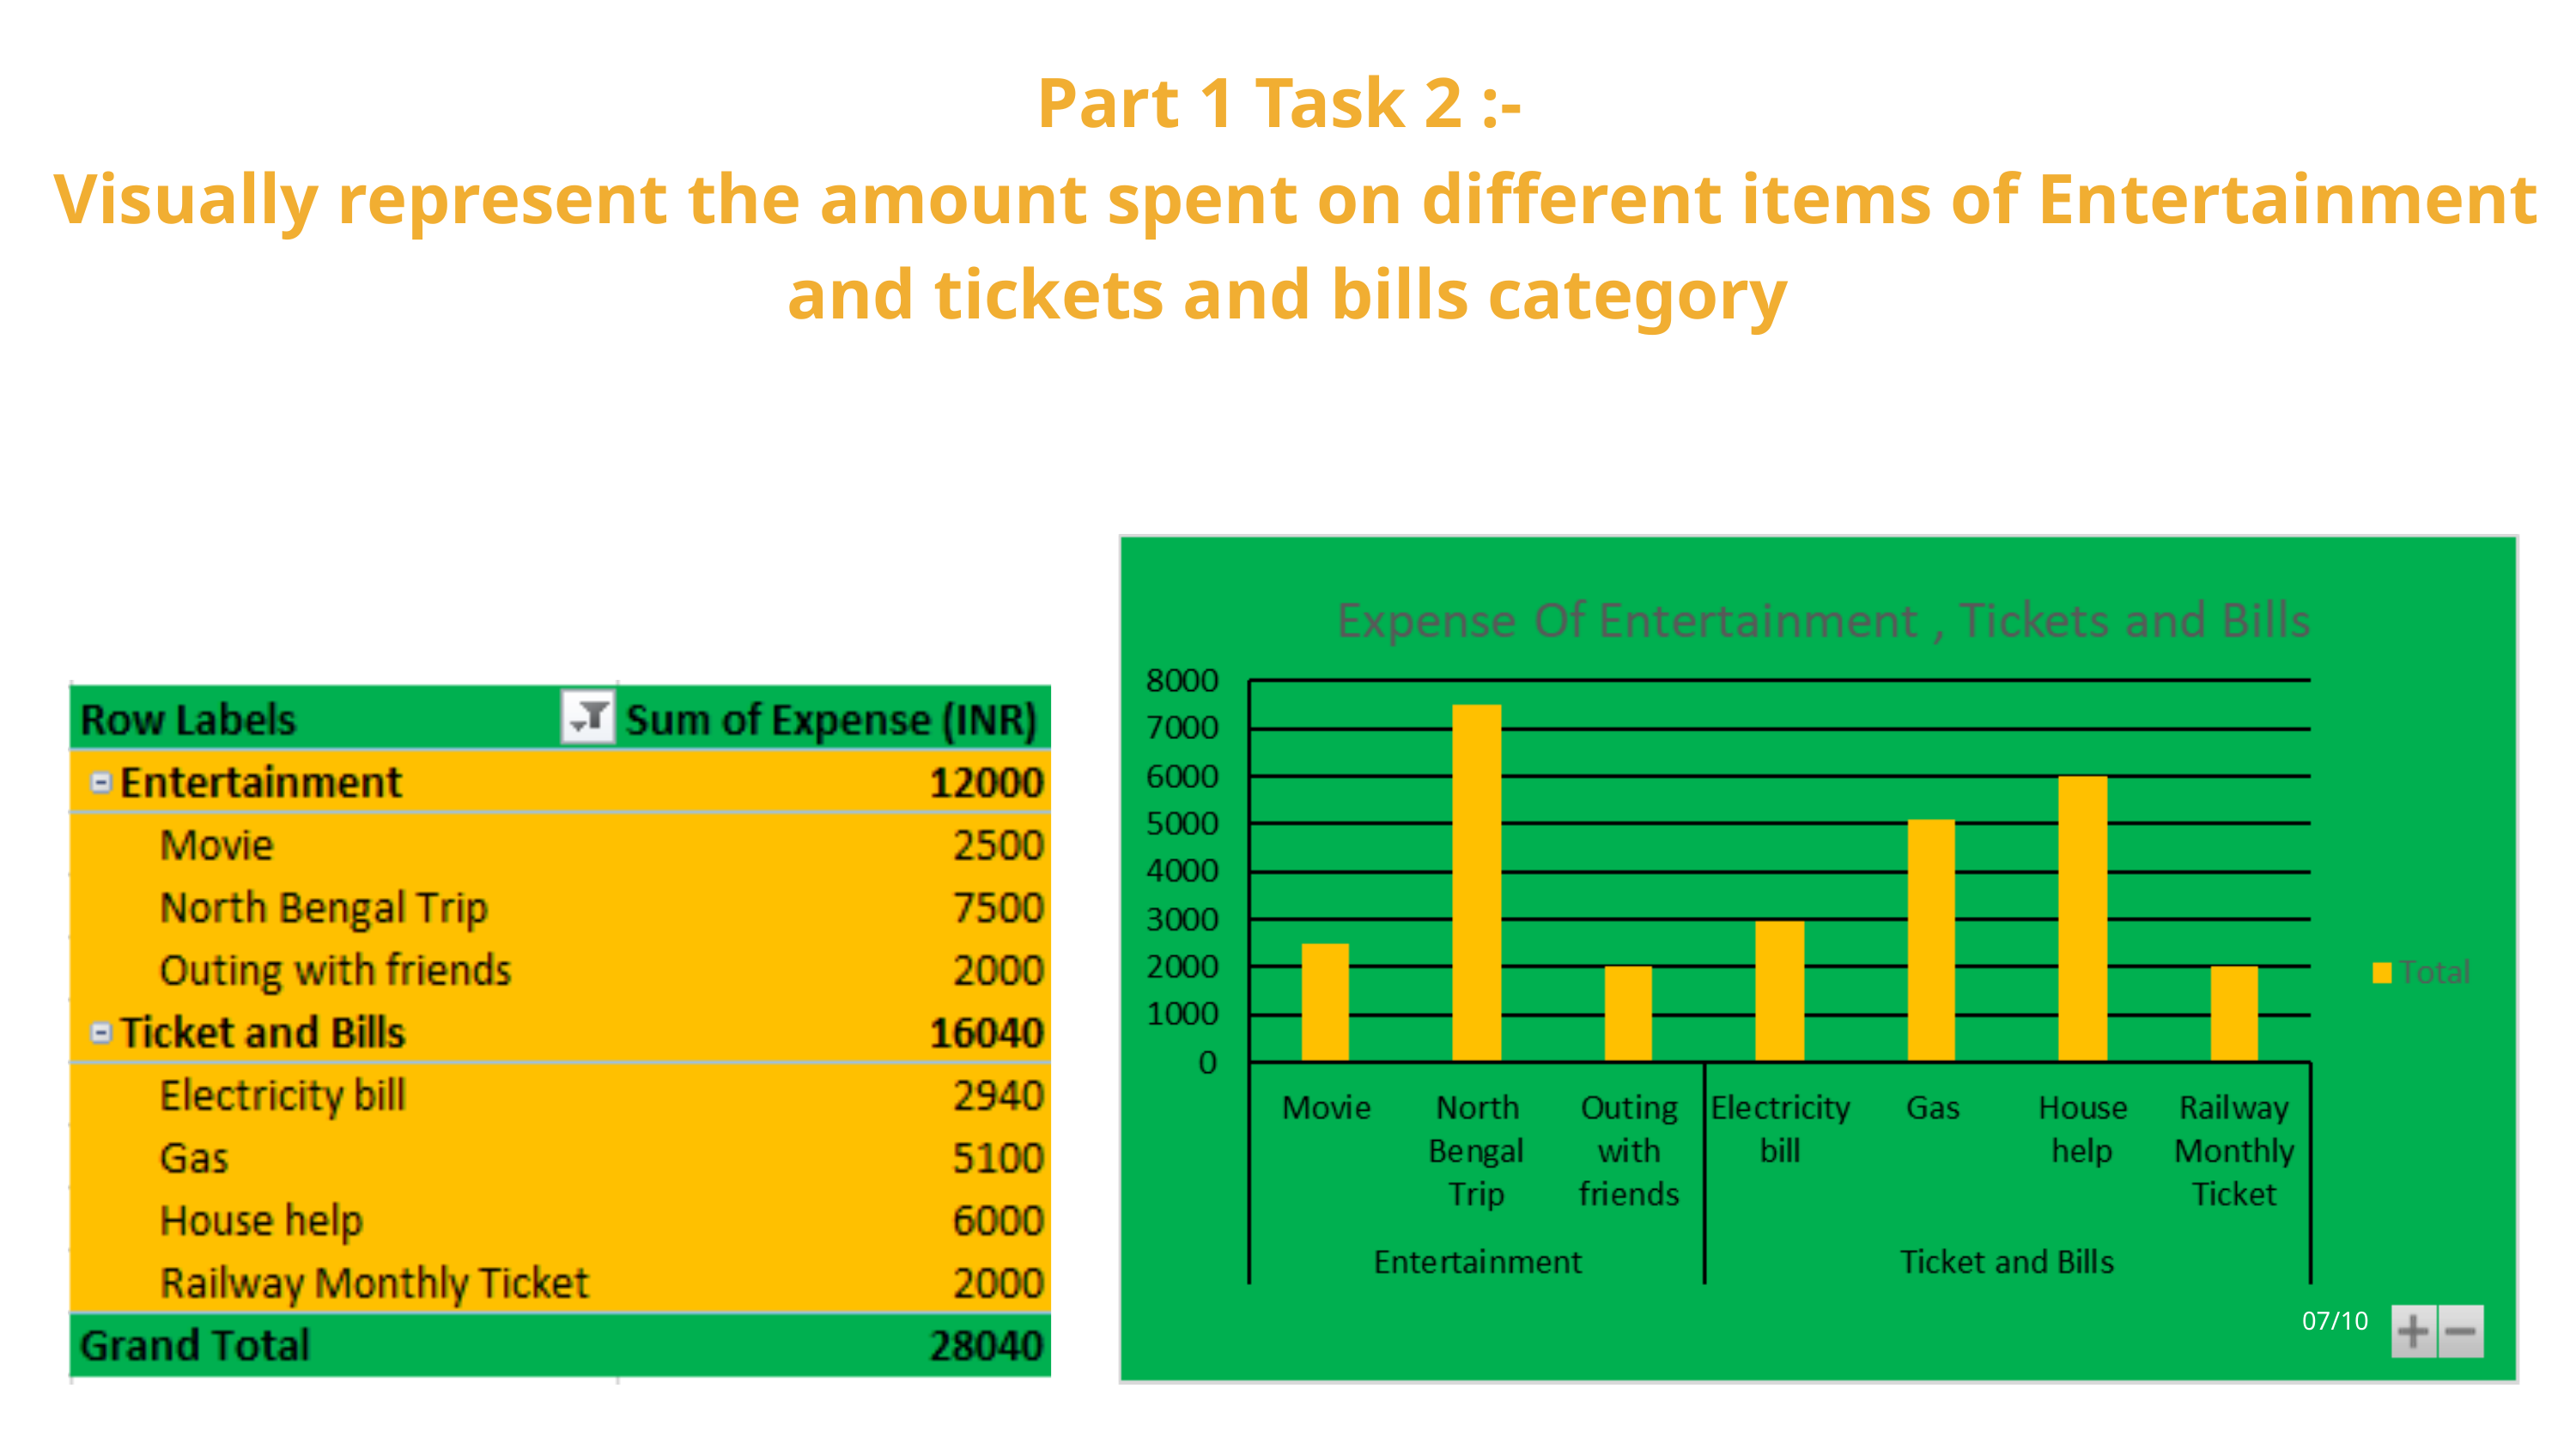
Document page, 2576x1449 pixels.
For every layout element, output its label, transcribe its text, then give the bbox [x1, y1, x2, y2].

text_box 07/10 [2239, 1300, 2432, 1335]
text_box [68, 680, 1052, 1385]
text_box Part 1 Task 2 :- Visually represent the amount spent on different items of Entertainment and tickets and bills category [0, 45, 2576, 333]
text_box [1118, 534, 2520, 1385]
